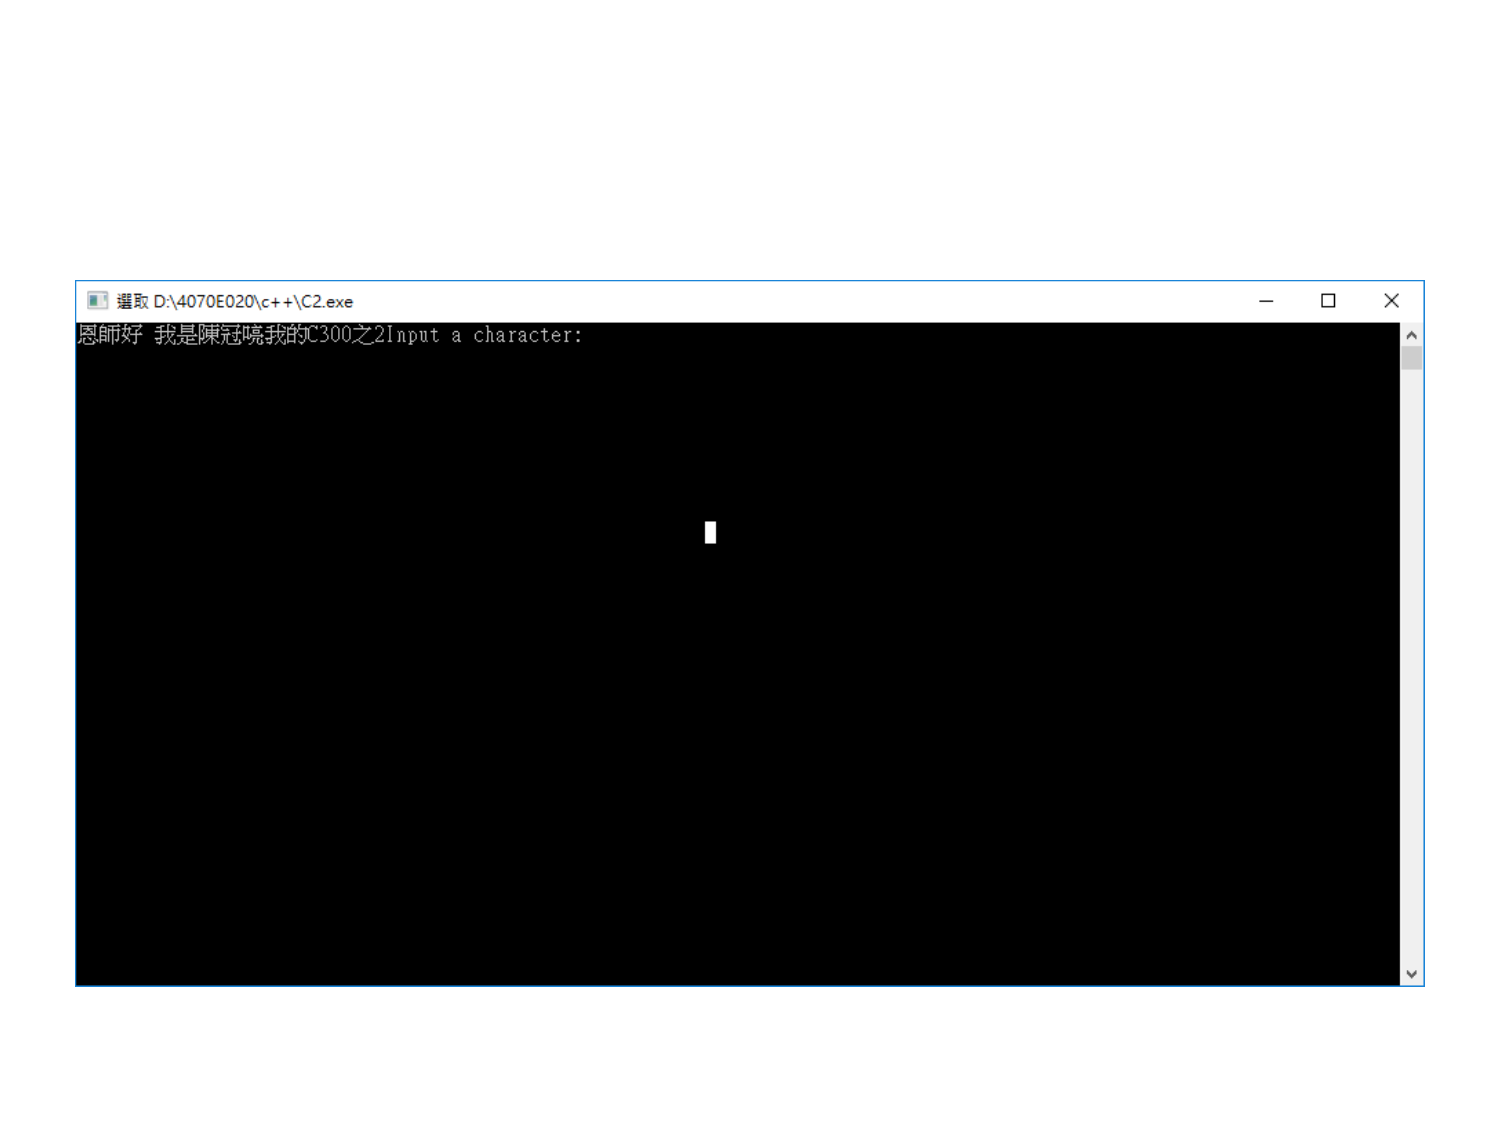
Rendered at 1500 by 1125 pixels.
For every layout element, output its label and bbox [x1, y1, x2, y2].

list [74, 280, 1426, 987]
